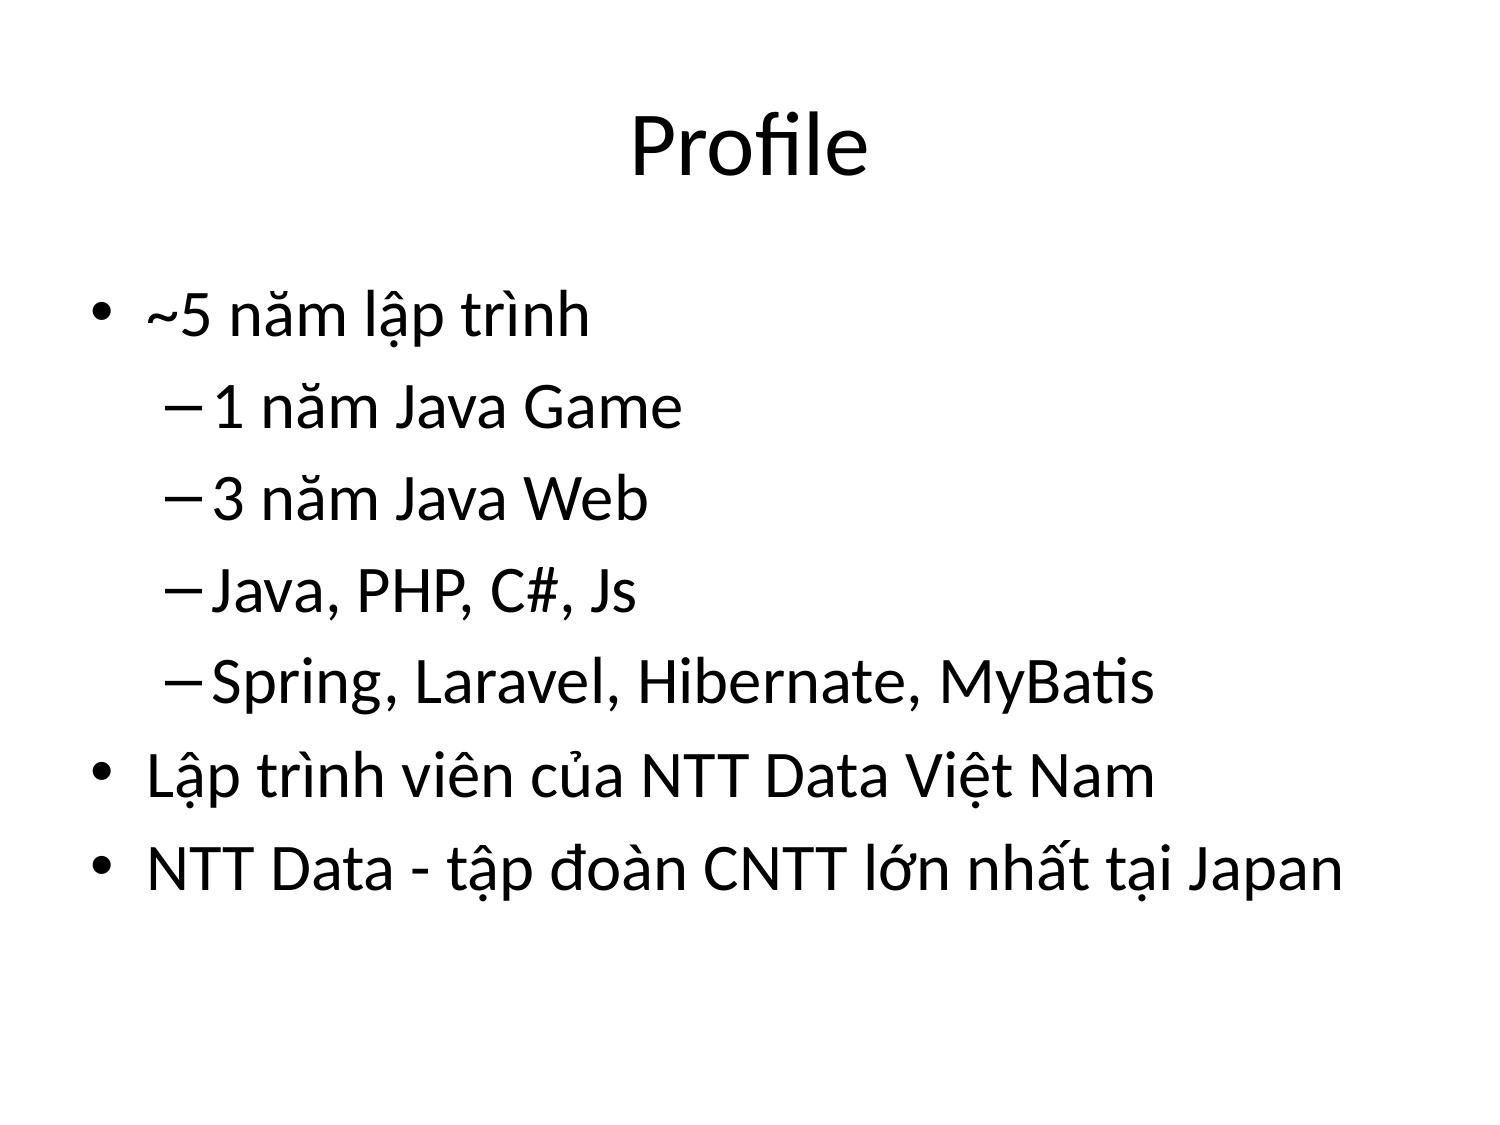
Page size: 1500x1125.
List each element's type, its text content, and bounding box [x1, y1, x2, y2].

title Profile [75, 45, 1425, 233]
list ~5 năm lập trình 1 năm Java Game 3 năm Java Web Java, PHP, C#, Js Spring, Laravel, Hibernate, MyBatis Lập trình viên của NTT Data Việt Nam NTT Data - tập đoàn CNTT lớn nhất tại Japan [75, 262, 1425, 1005]
